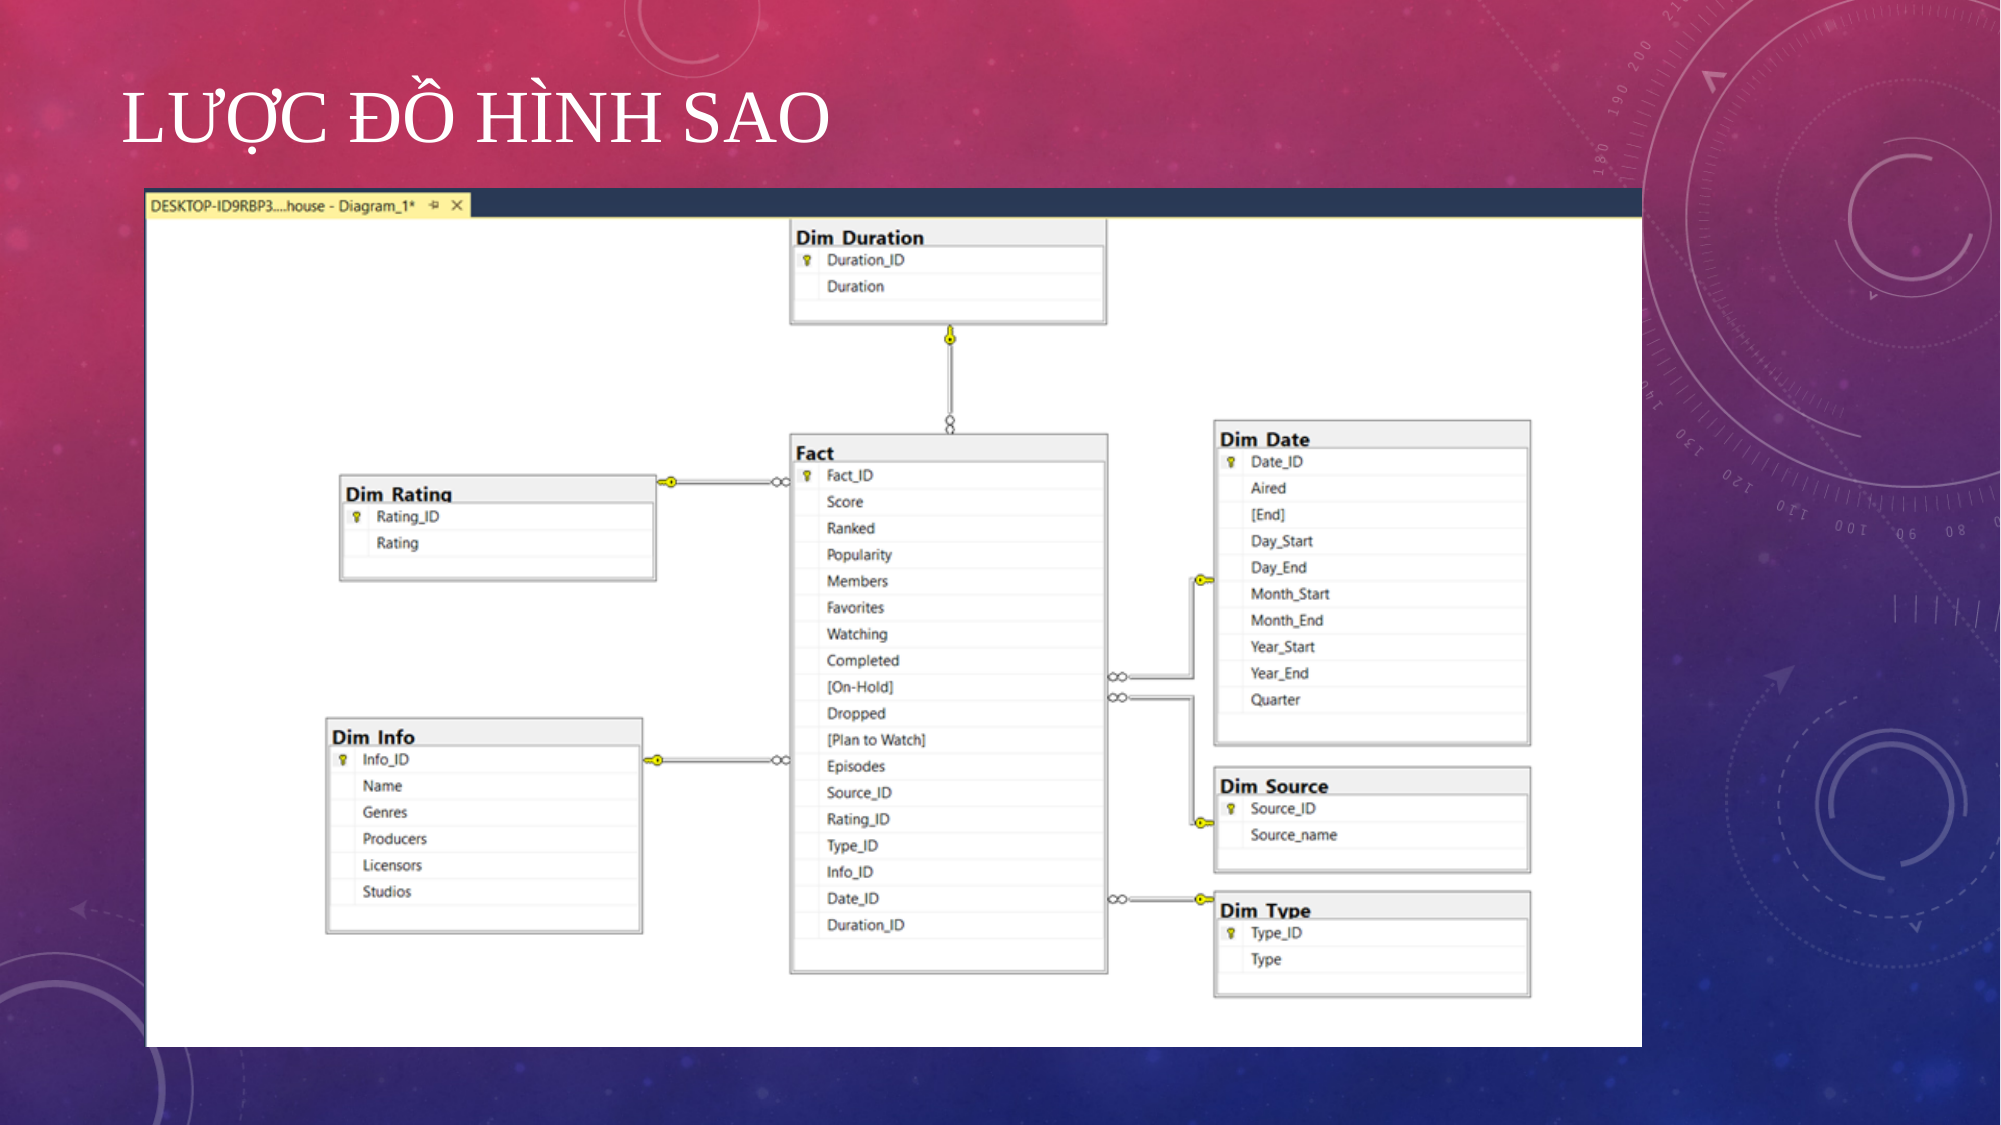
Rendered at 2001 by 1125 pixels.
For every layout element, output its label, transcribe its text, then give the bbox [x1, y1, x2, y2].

title Lược đồ hình saO [106, 36, 1769, 189]
picture [0, 0, 2001, 1125]
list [143, 187, 1642, 1047]
